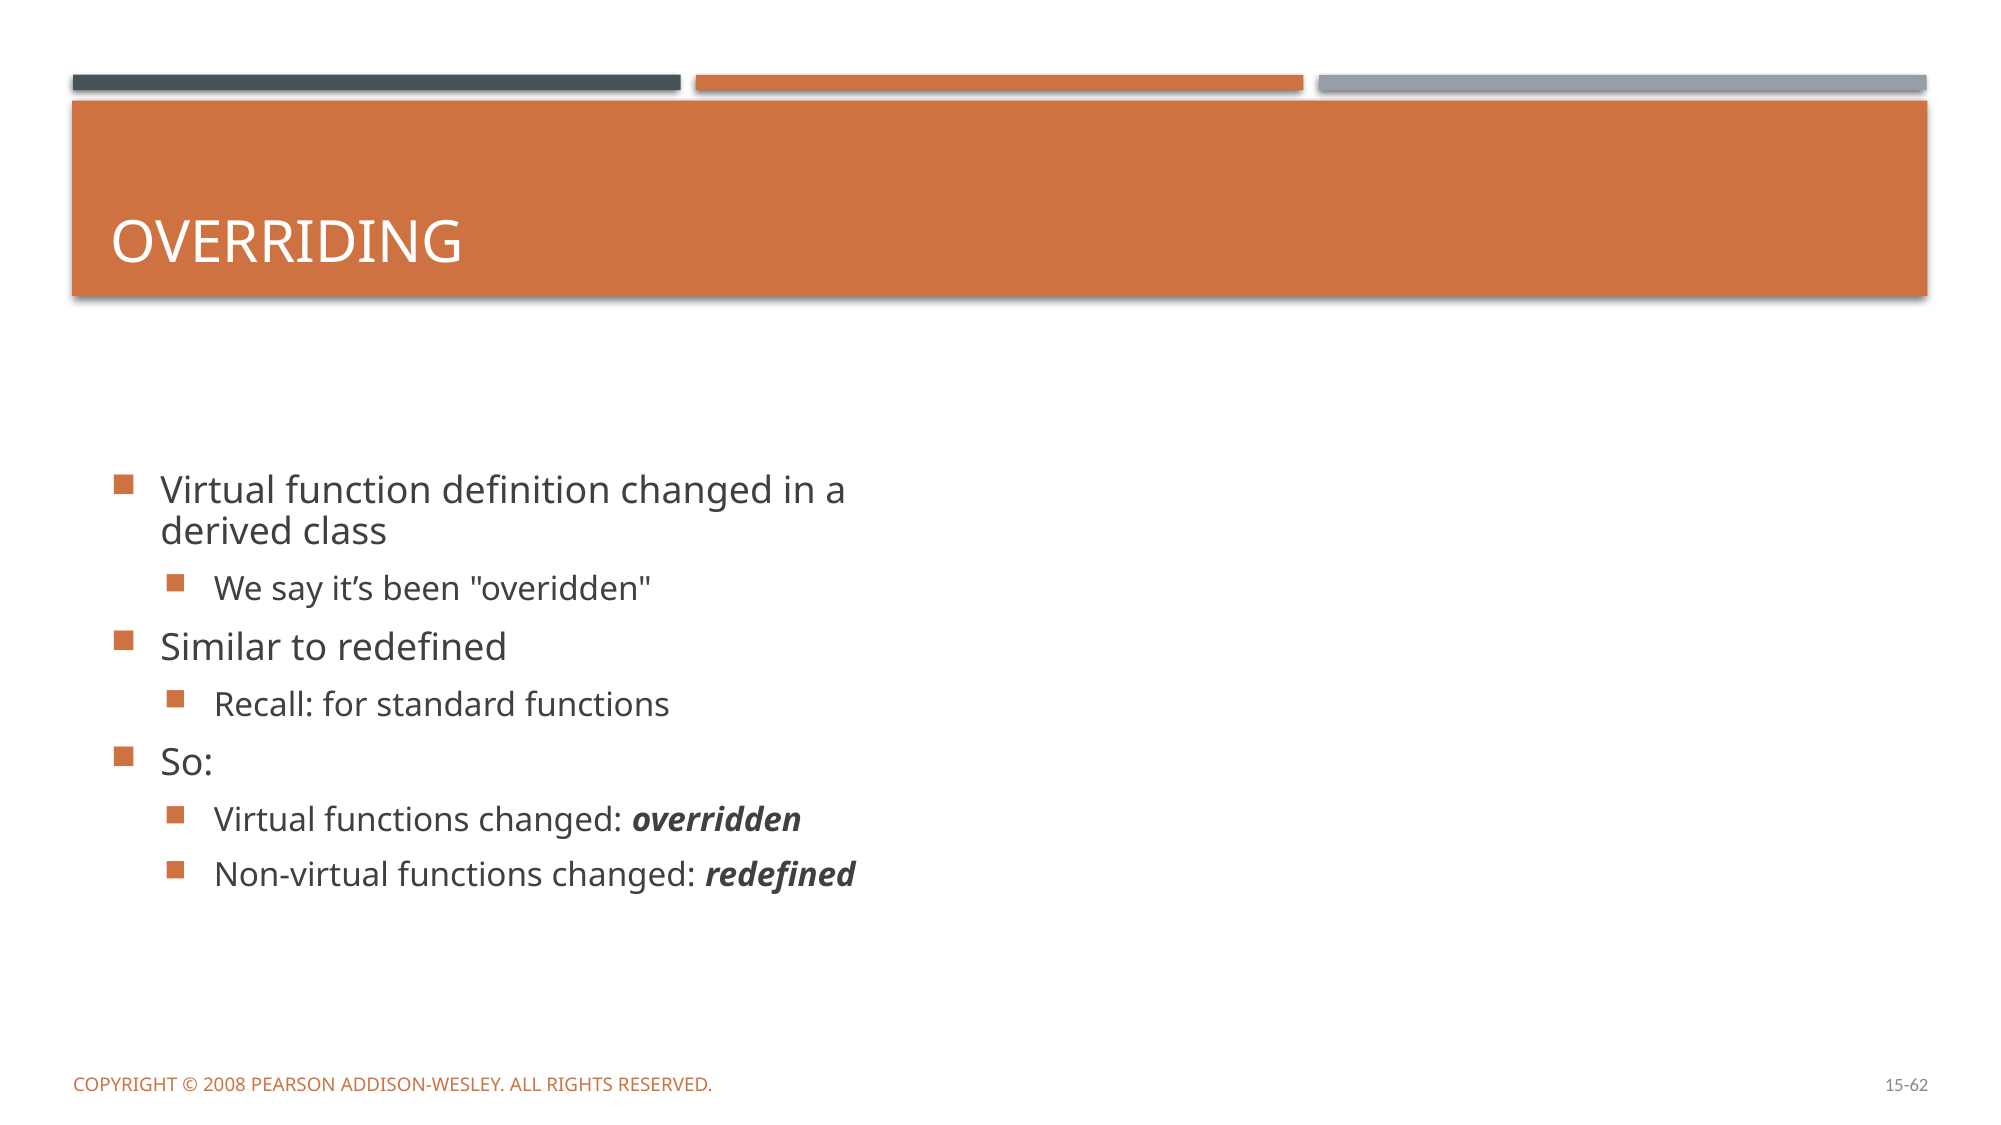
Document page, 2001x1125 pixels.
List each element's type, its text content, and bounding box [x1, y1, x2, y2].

title Overriding [95, 115, 1905, 282]
slide_number 15-62 [1770, 1053, 1944, 1114]
footer Copyright © 2008 Pearson Addison-Wesley. All rights reserved. [58, 1053, 1177, 1114]
list Virtual function definition changed in a derived class We say it’s been "overidden" Similar to redefined Recall: for standard functions So: Virtual functions changed: overridden Non-virtual functions changed: redefined [95, 383, 1905, 983]
